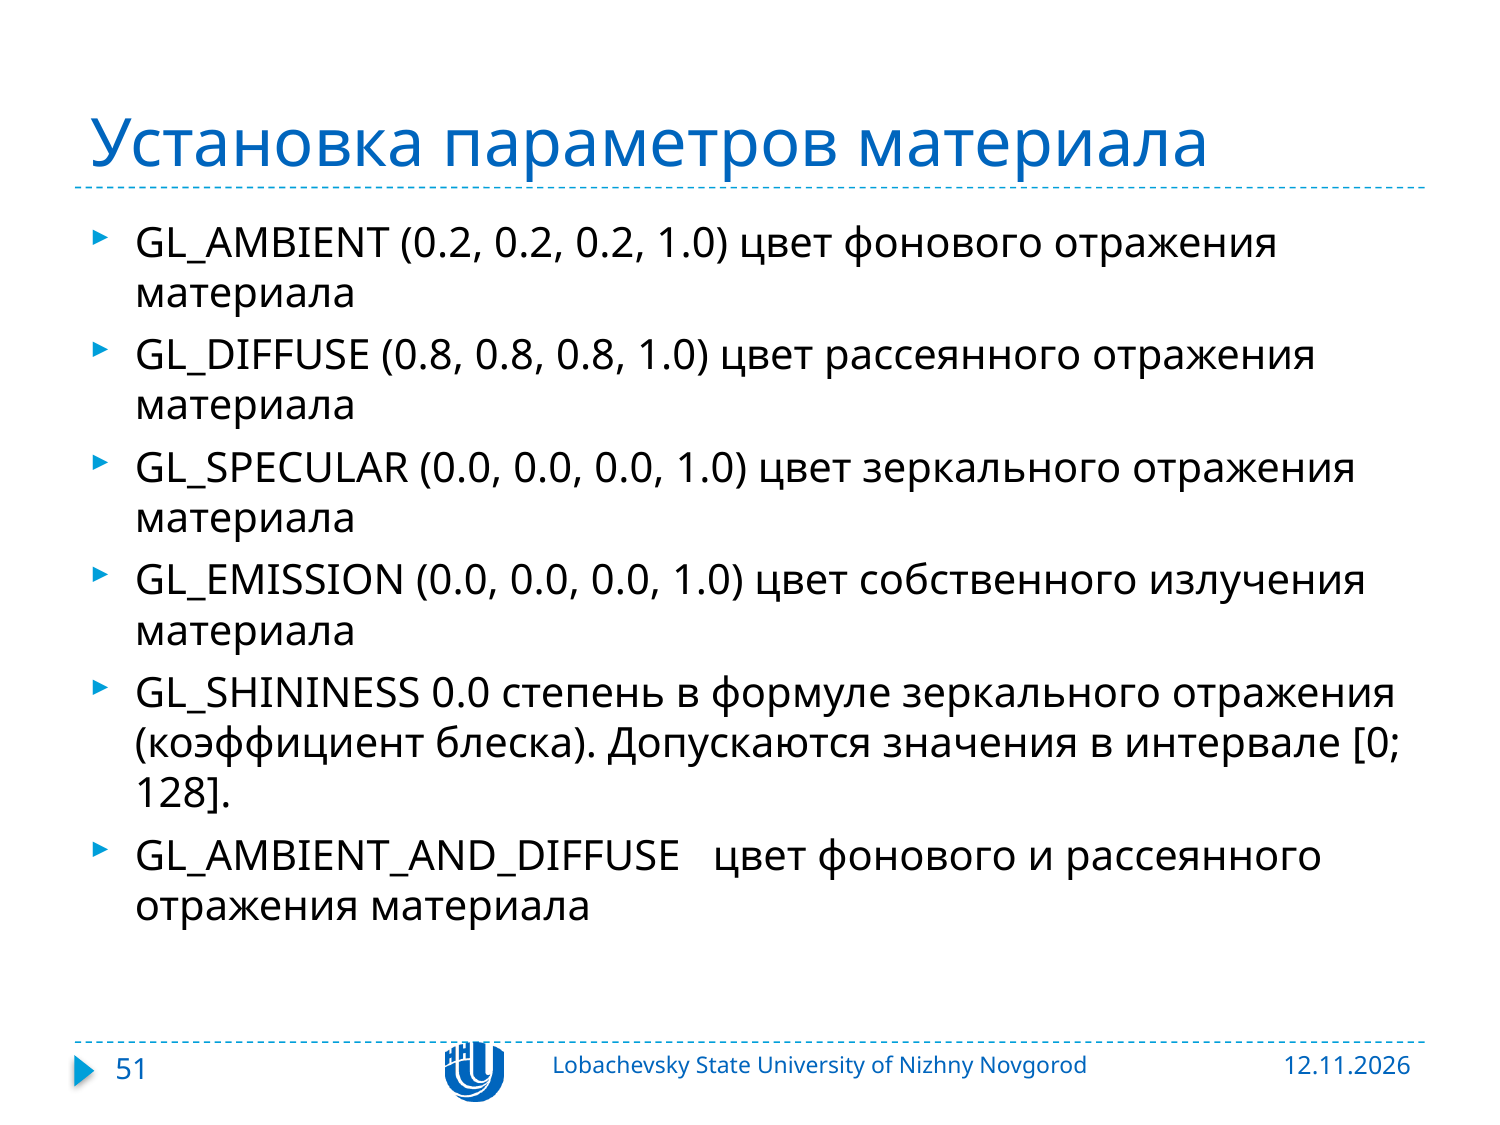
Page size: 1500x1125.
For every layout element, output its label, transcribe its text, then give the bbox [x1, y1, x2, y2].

slide_number 51 [100, 1042, 426, 1103]
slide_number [1265, 1042, 1426, 1103]
list GL_AMBIENT (0.2, 0.2, 0.2, 1.0) цвет фонового отражения материала GL_DIFFUSE (0.8, 0.8, 0.8, 1.0) цвет рассеянного отражения материала GL_SPECULAR (0.0, 0.0, 0.0, 1.0) цвет зеркального отражения материала GL_EMISSION (0.0, 0.0, 0.0, 1.0) цвет собственного излучения материала GL_SHININESS 0.0 степень в формуле зеркального отражения (коэффициент блеска). Допускаются значения в интервале [0; 128]. GL_AMBIENT_AND_DIFFUSE цвет фонового и рассеянного отражения материала [74, 207, 1426, 1012]
title Установка параметров материала [74, 24, 1426, 188]
footer Lobachevsky State University of Nizhny Novgorod [515, 1042, 1125, 1103]
picture [445, 1041, 504, 1102]
